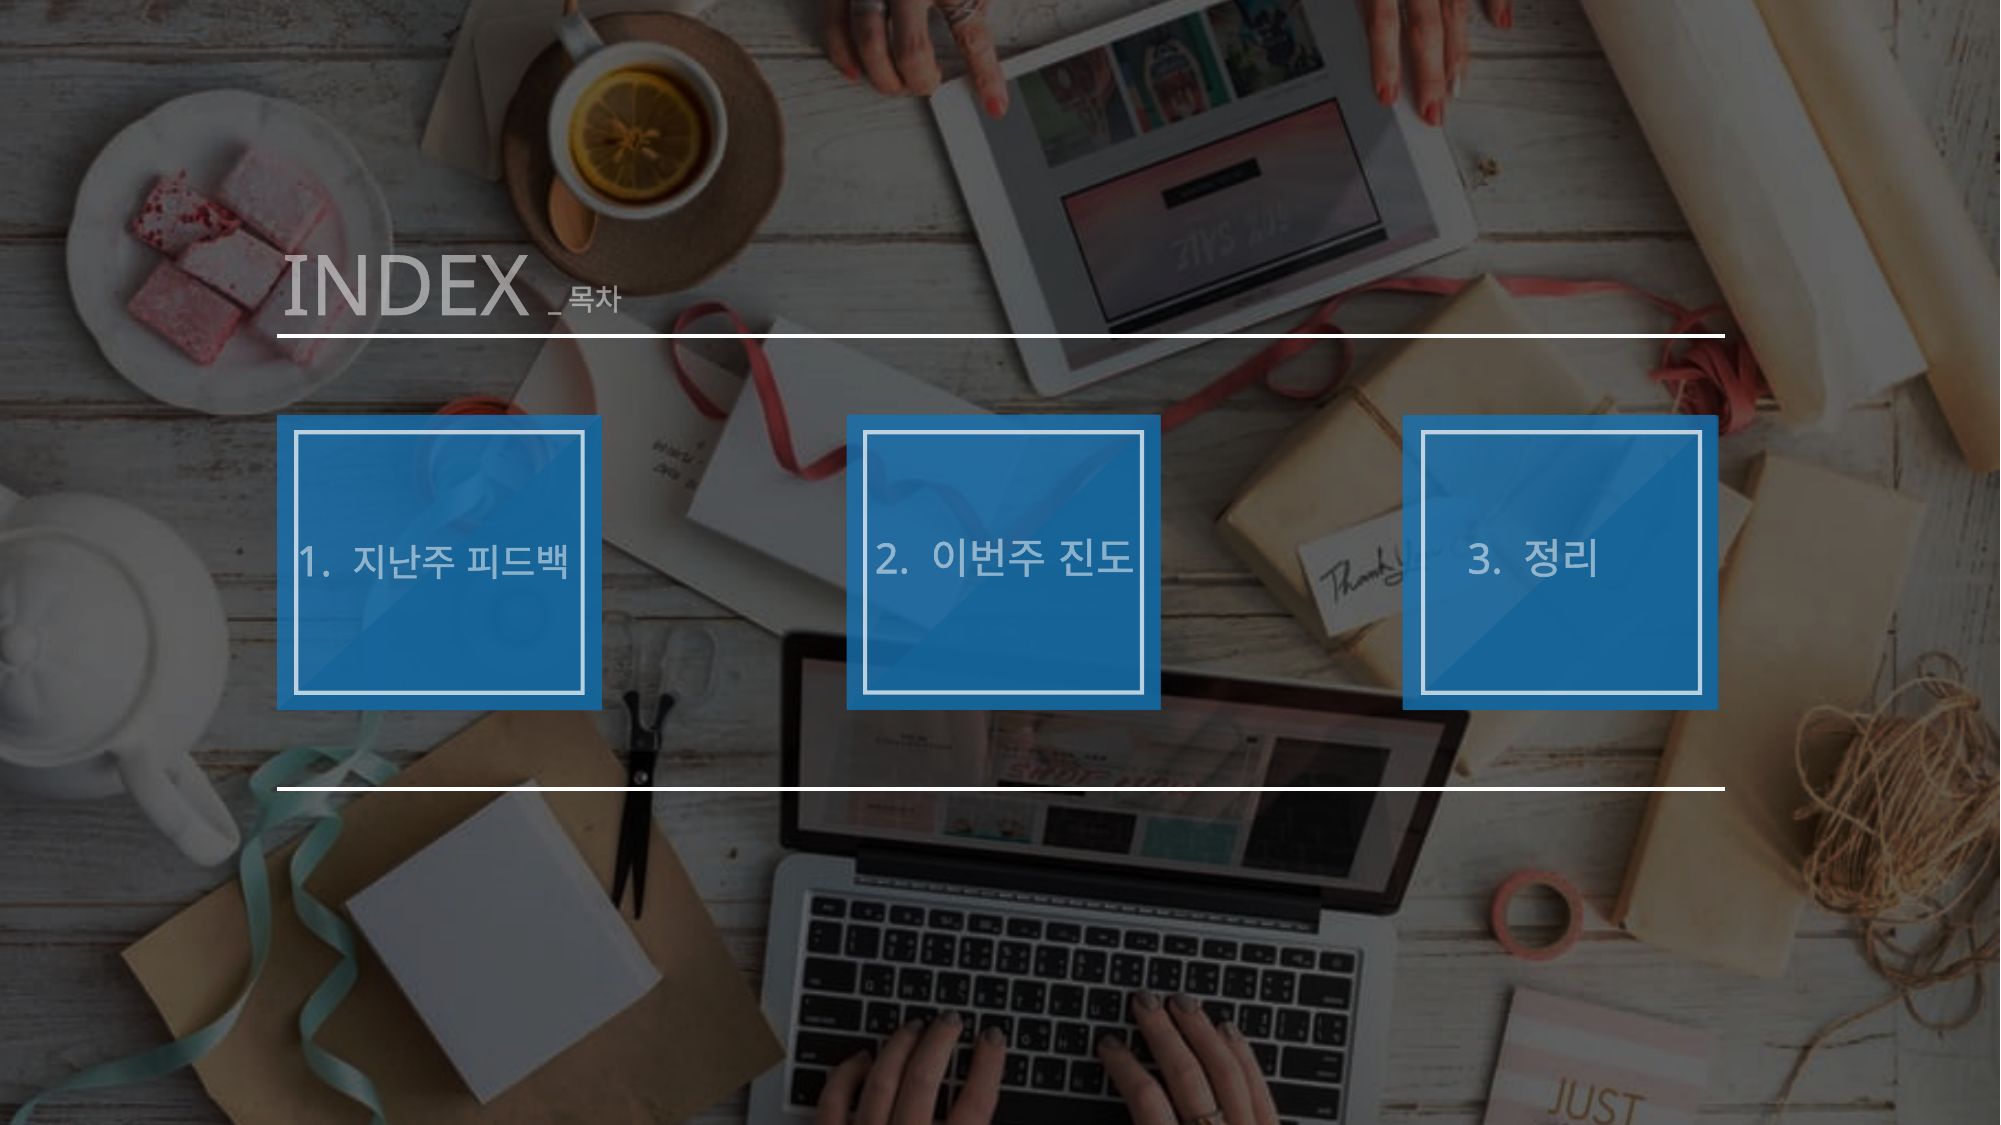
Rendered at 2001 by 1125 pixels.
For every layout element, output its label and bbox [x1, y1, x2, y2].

text_box [846, 414, 1161, 710]
picture [0, 0, 2000, 1125]
text_box [277, 273, 635, 711]
text_box [1402, 414, 1750, 710]
